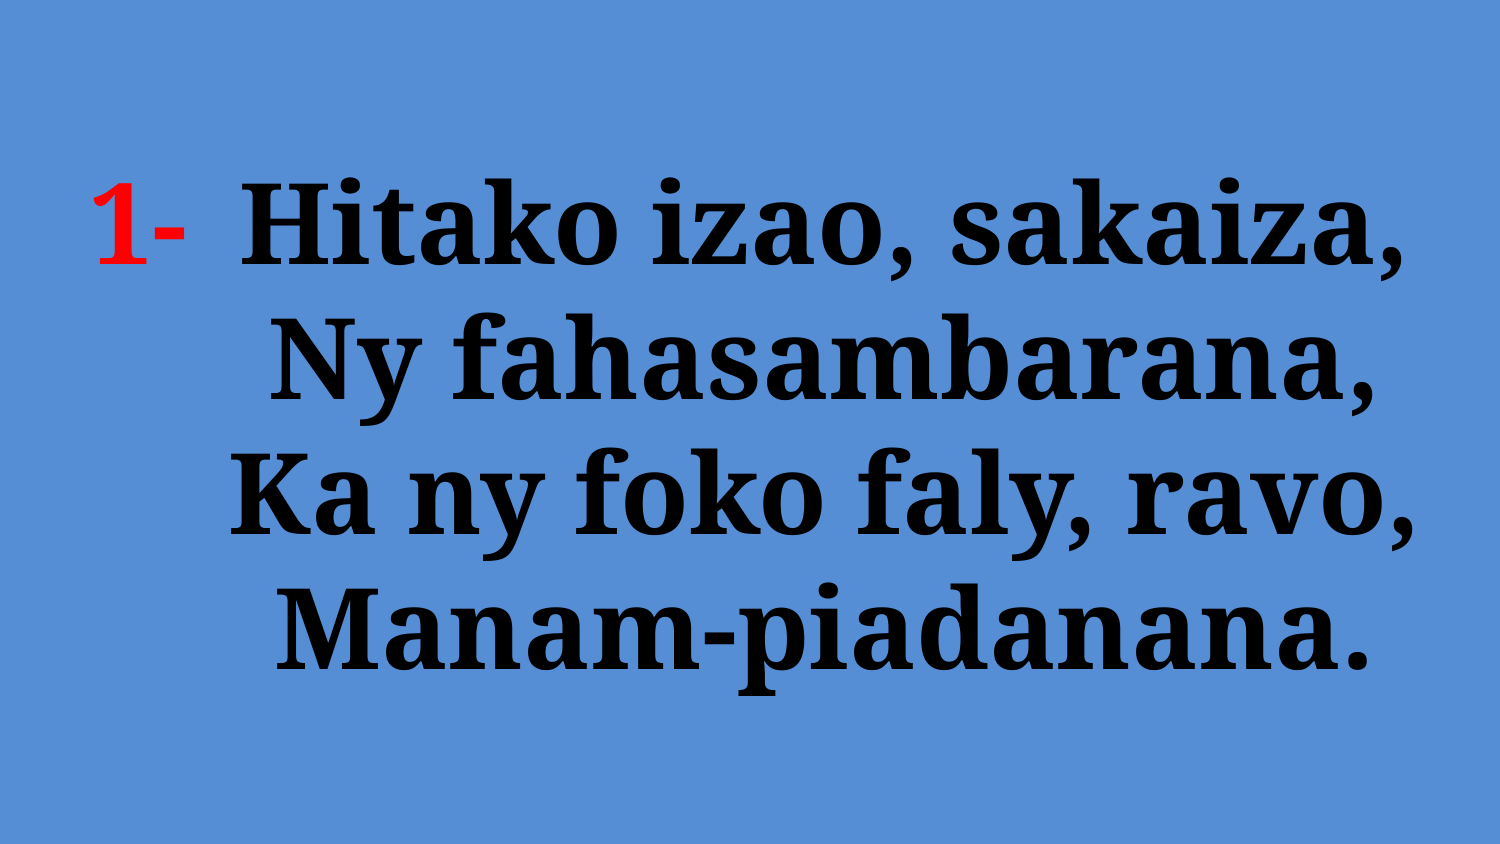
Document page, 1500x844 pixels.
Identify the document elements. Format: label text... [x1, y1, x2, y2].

title 1- Hitako izao, sakaiza, Ny fahasambarana, Ka ny foko faly, ravo, Manam-piadanana. [0, 0, 1500, 844]
